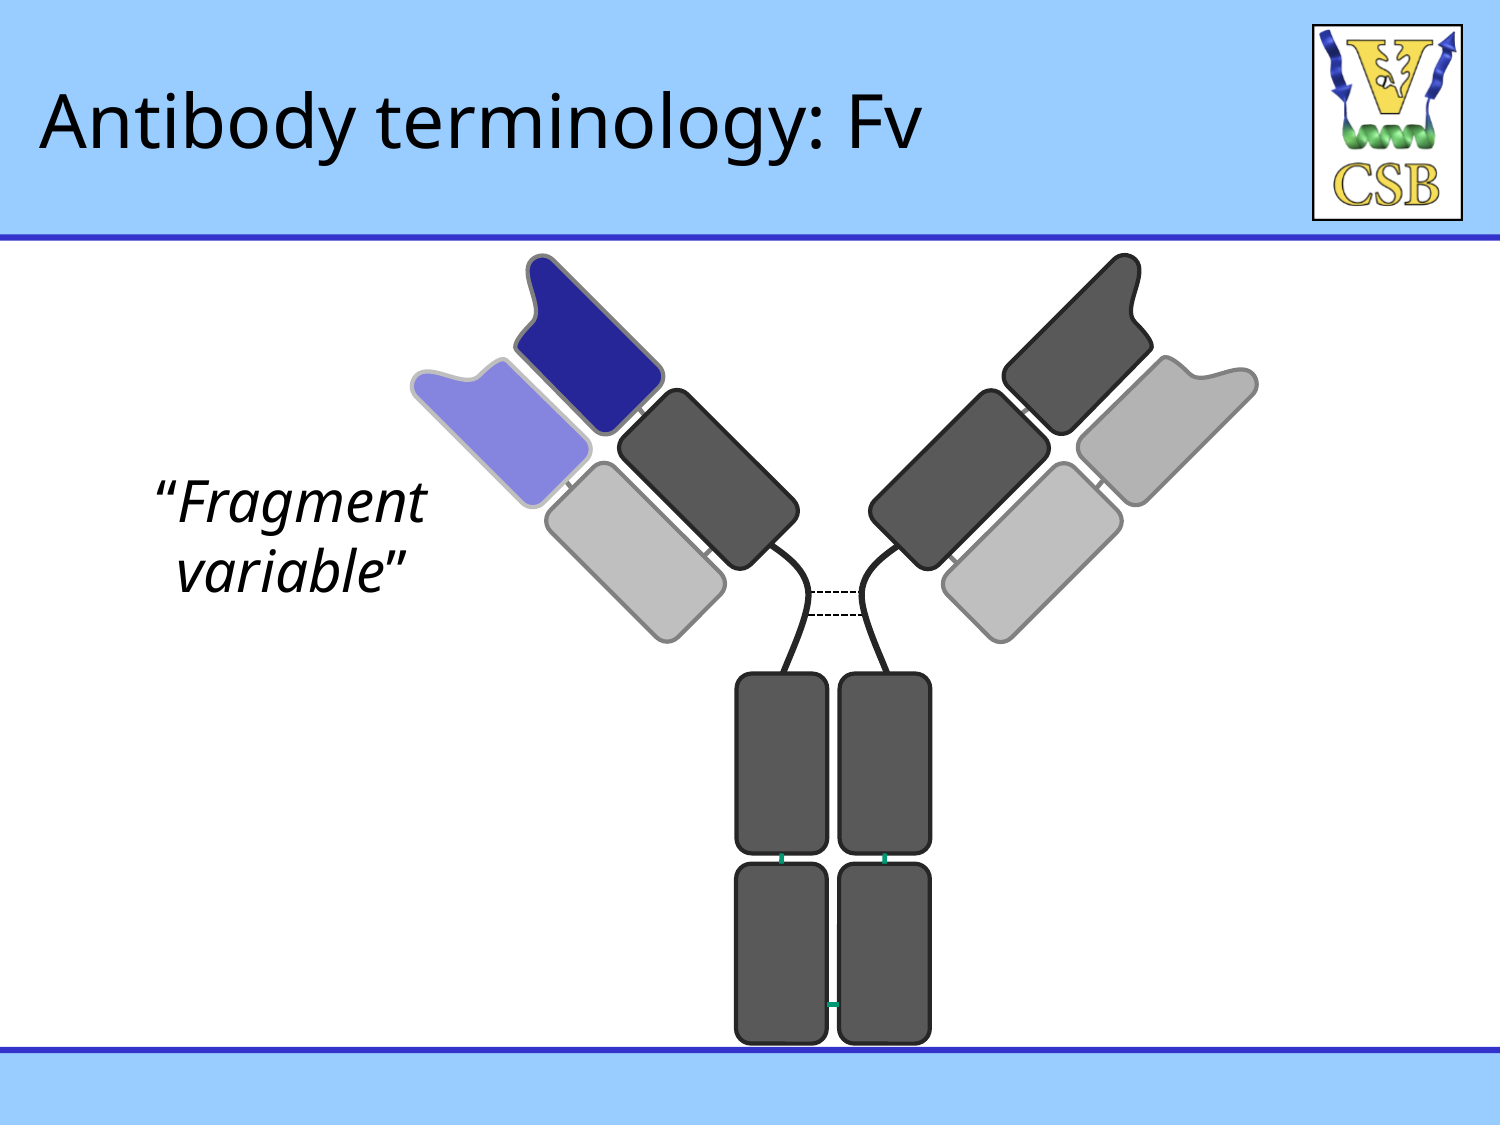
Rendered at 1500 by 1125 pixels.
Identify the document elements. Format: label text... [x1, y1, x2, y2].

title Antibody terminology: Fv [24, 24, 1301, 213]
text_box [136, 298, 1258, 1044]
picture [1312, 24, 1463, 221]
